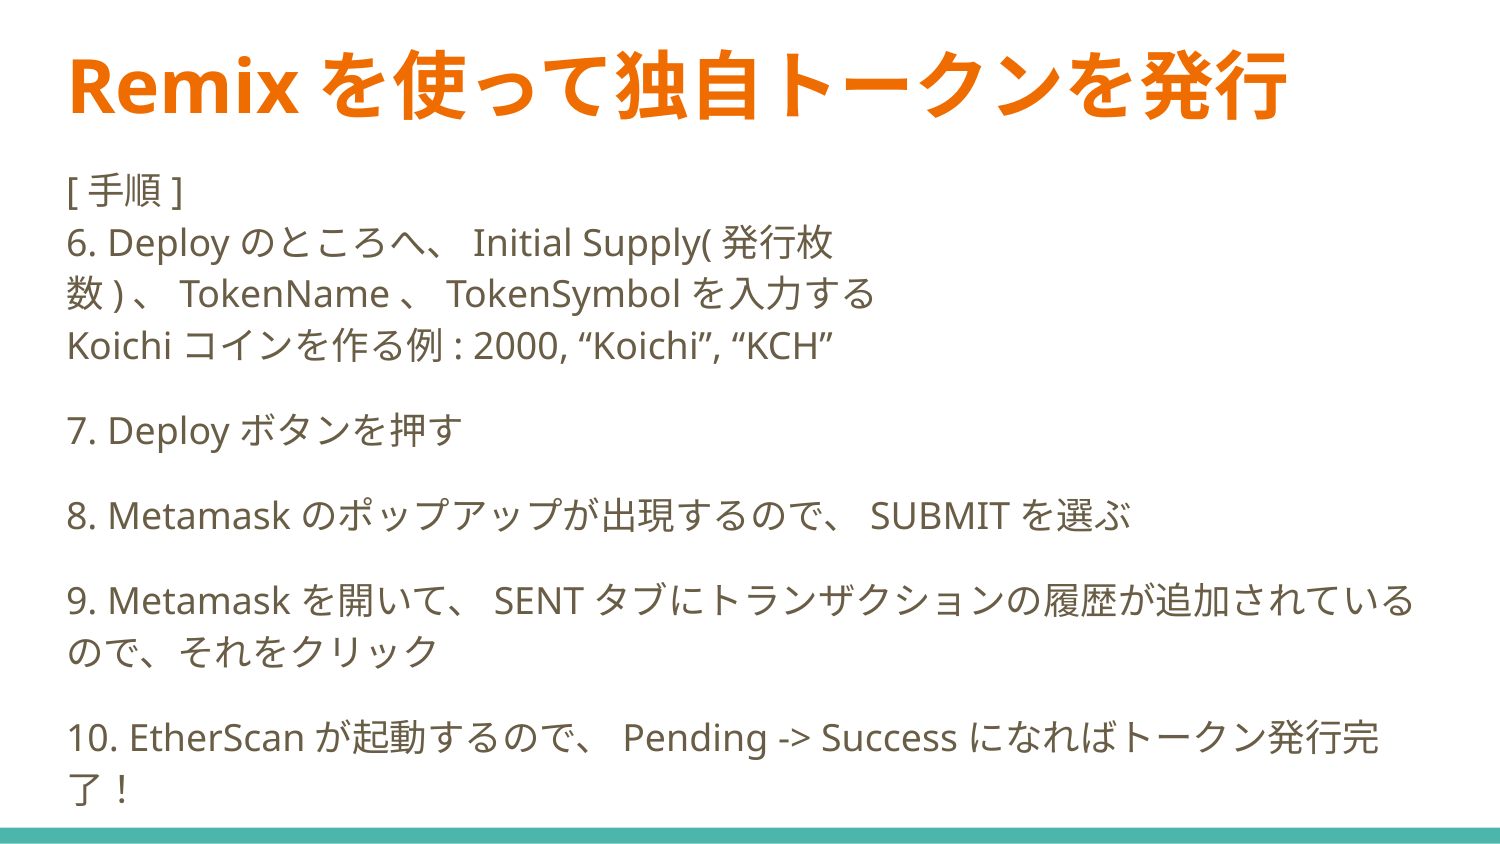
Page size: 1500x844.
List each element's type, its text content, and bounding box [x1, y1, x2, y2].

title Remixを使って独自トークンを発行 [51, 23, 1449, 140]
list [手順] 6. Deployのところへ、Initial Supply(発行枚数)、TokenName、TokenSymbolを入力する Koichiコインを作る例: 2000, “Koichi”, “KCH” 7. Deployボタンを押す 8. Metamaskのポップアップが出現するので、SUBMITを選ぶ 9. Metamaskを開いて、SENTタブにトランザクションの履歴が追加されているので、それをクリック 10. EtherScanが起動するので、Pending -> Successになればトークン発行完了！ [51, 145, 1449, 687]
